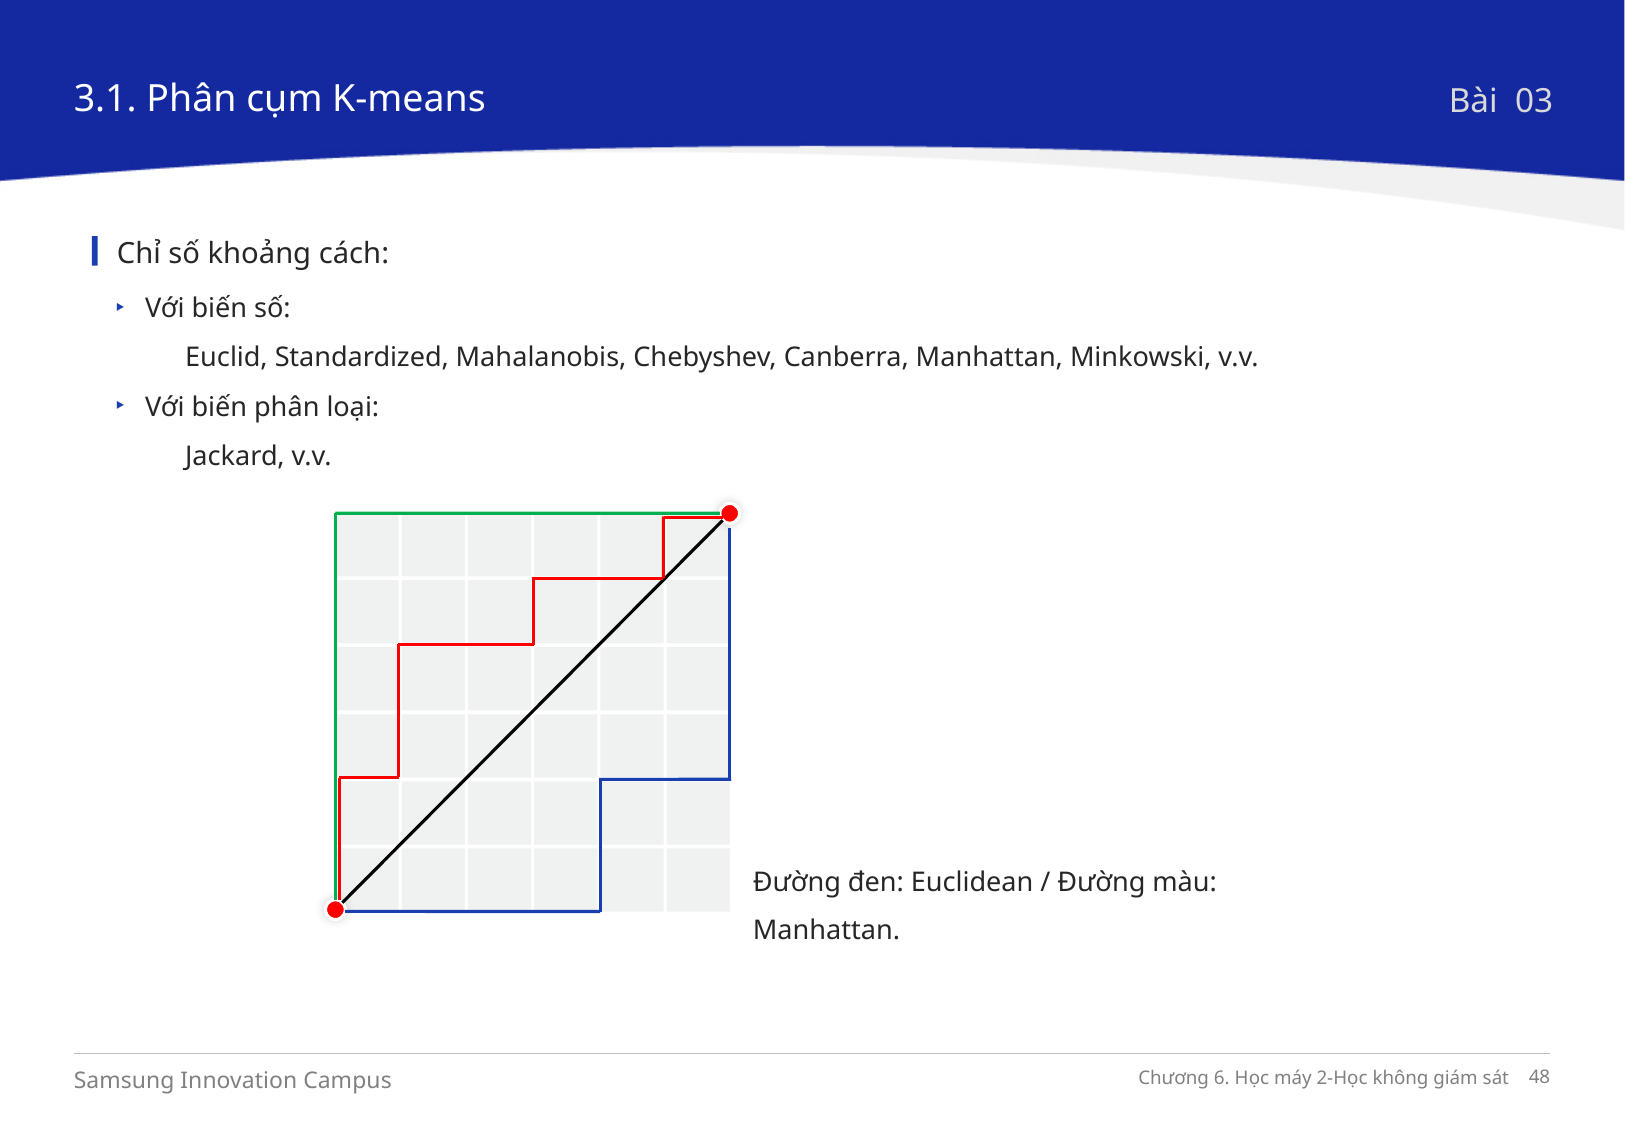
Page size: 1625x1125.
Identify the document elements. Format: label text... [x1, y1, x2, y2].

text_box Với biến số: Euclid, Standardized, Mahalanobis, Chebyshev, Canberra, Manhattan, Minkowski, v.v. Với biến phân loại: Jackard, v.v. [114, 278, 1532, 483]
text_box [73, 73, 1554, 120]
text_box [91, 234, 1533, 270]
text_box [325, 503, 740, 920]
text_box Đường đen: Euclidean / Đường màu: Manhattan. [752, 868, 1280, 925]
picture [0, 0, 1625, 1125]
